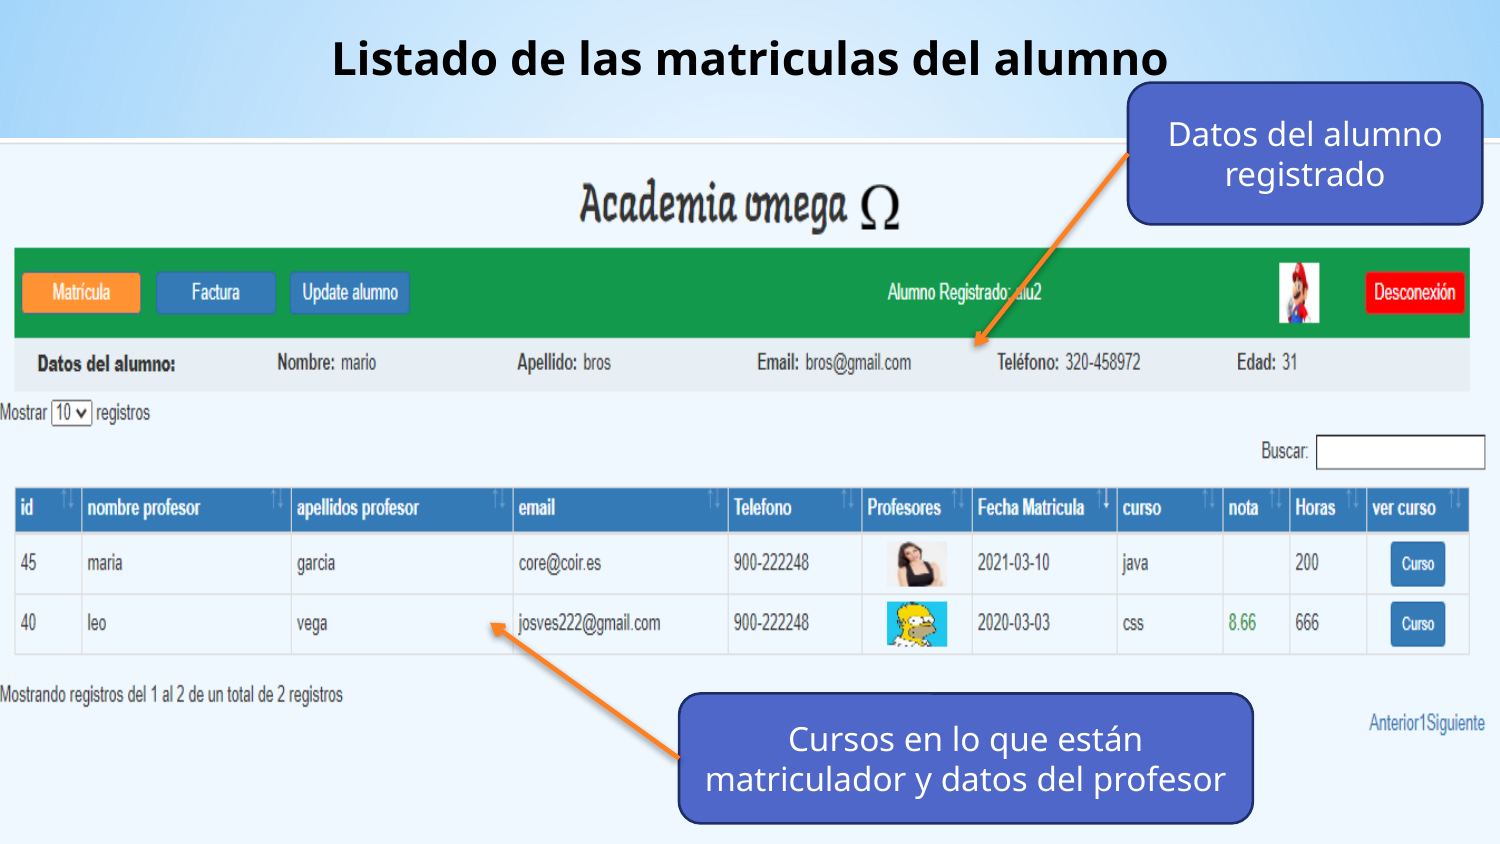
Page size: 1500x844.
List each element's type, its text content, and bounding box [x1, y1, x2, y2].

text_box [974, 153, 1129, 347]
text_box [489, 622, 680, 759]
picture [0, 138, 1500, 844]
text_box Listado de las matriculas del alumno [316, 22, 1184, 92]
text_box Datos del alumno registrado [1126, 81, 1484, 135]
